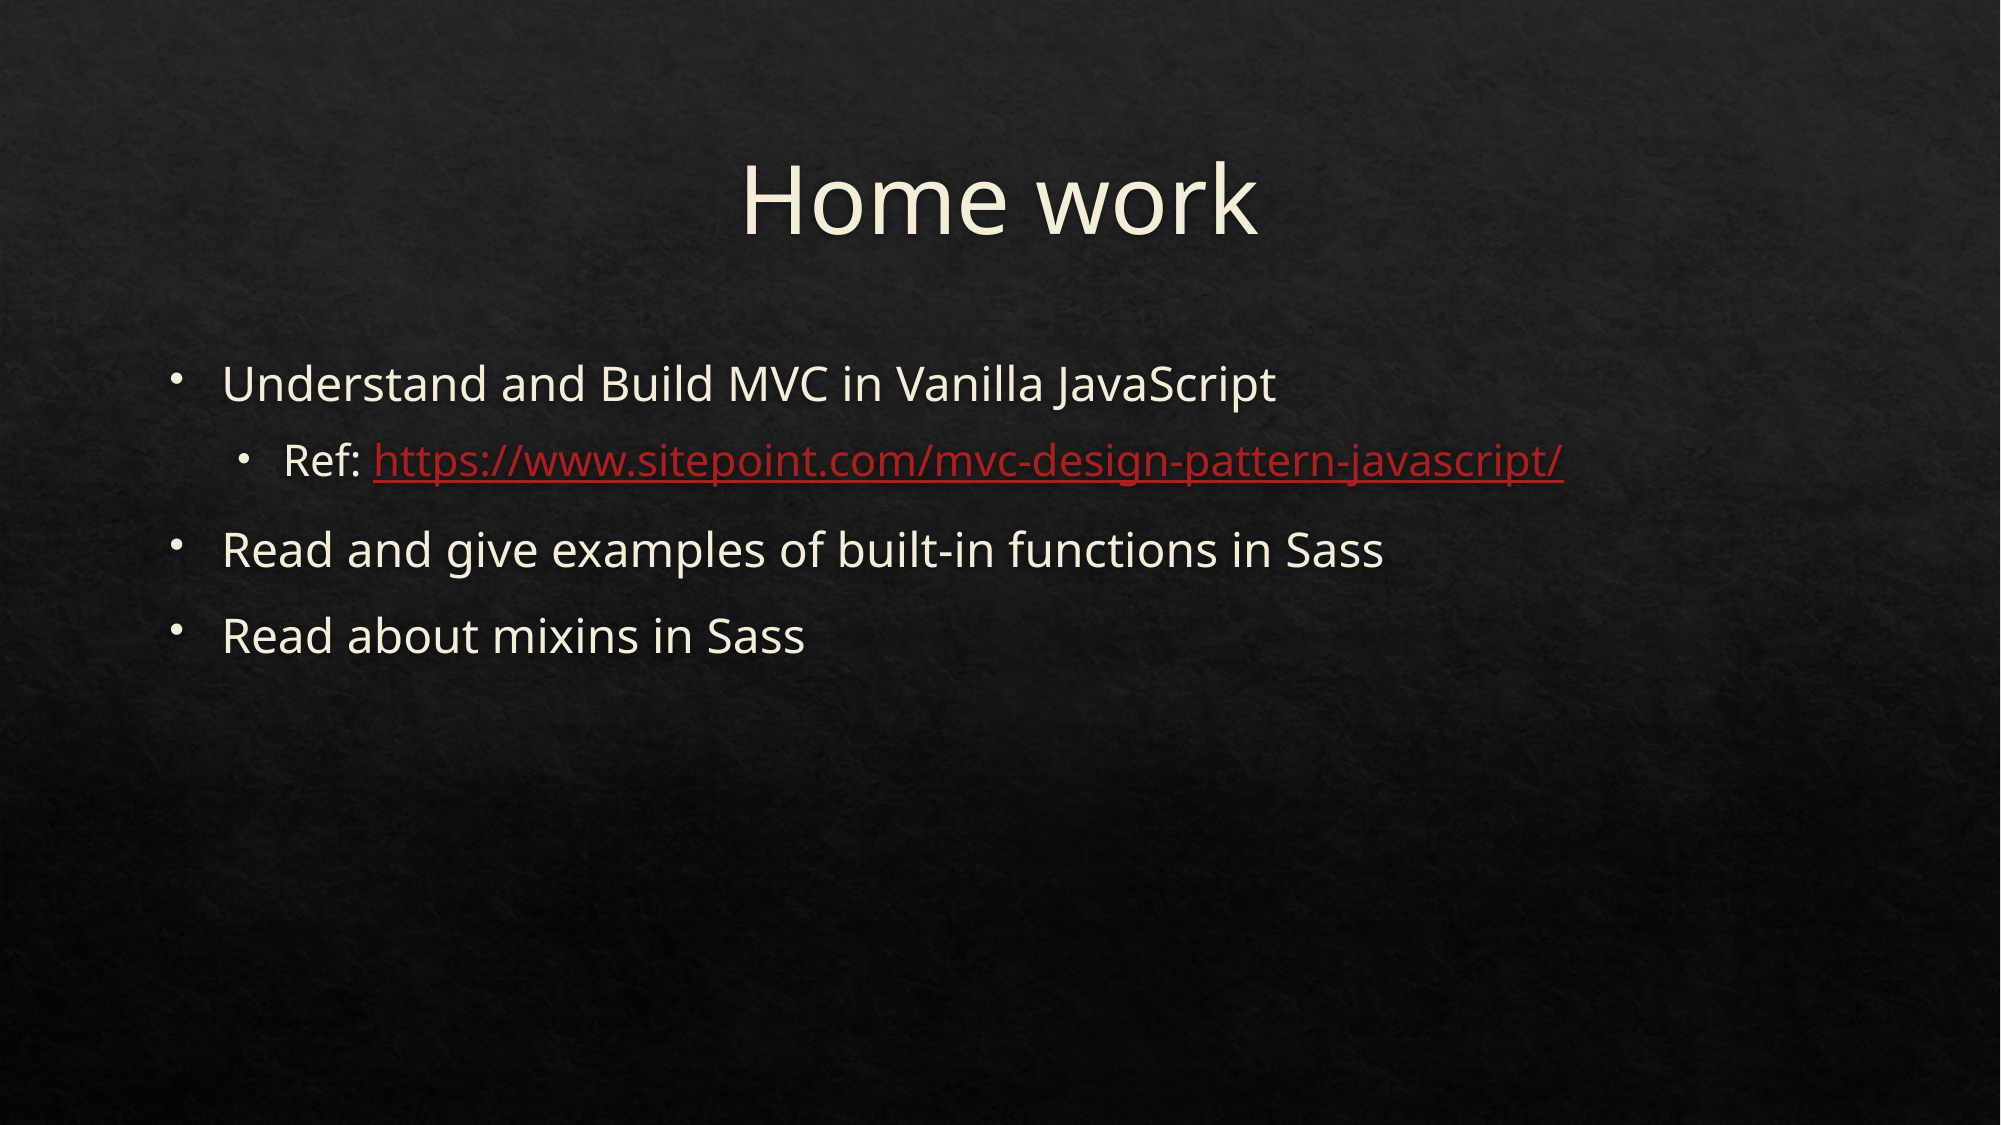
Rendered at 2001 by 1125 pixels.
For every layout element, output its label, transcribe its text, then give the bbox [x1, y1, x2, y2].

list Understand and Build MVC in Vanilla JavaScript Ref: https://www.sitepoint.com/mvc-design-pattern-javascript/ Read and give examples of built-in functions in Sass Read about mixins in Sass [149, 340, 1849, 950]
title Home work [149, 99, 1849, 307]
